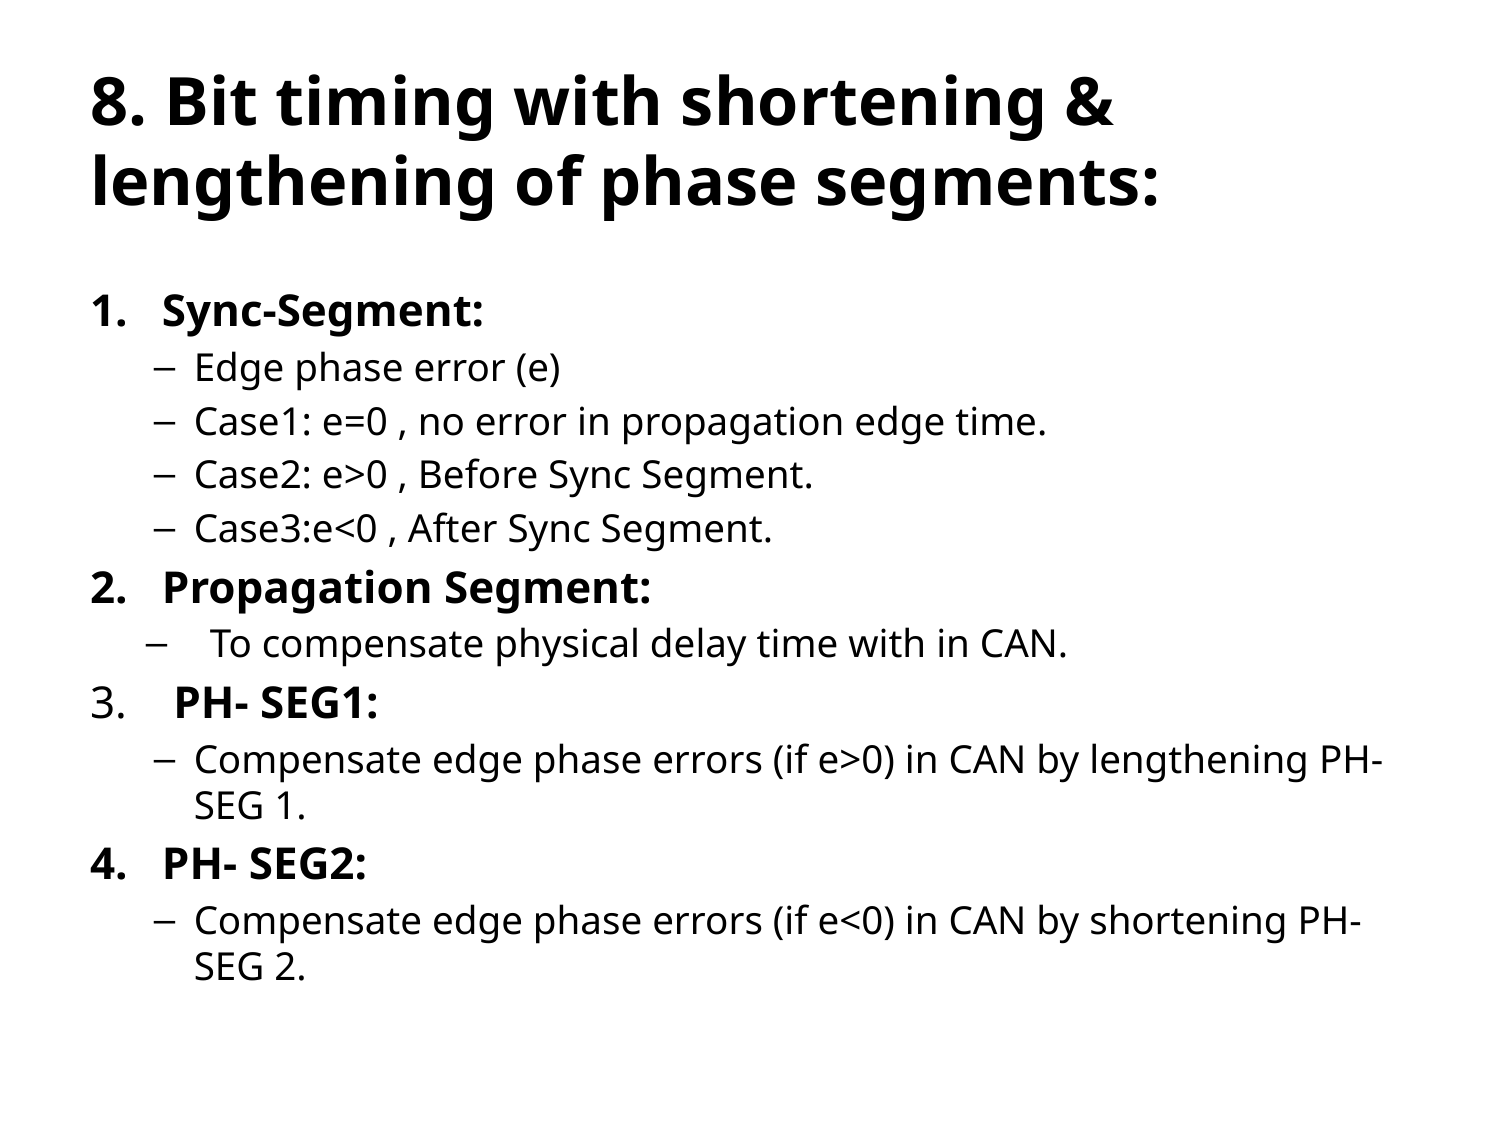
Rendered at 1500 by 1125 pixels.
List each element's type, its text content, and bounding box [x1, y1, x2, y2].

title 8. Bit timing with shortening & lengthening of phase segments: [75, 45, 1425, 233]
list Sync-Segment: Edge phase error (e) Case1: e=0 , no error in propagation edge time. Case2: e>0 , Before Sync Segment. Case3:e<0 , After Sync Segment. Propagation Segment: To compensate physical delay time with in CAN. PH- SEG1: Compensate edge phase errors (if e>0) in CAN by lengthening PH-SEG 1. PH- SEG2: Compensate edge phase errors (if e<0) in CAN by shortening PH-SEG 2. [75, 275, 1425, 1005]
